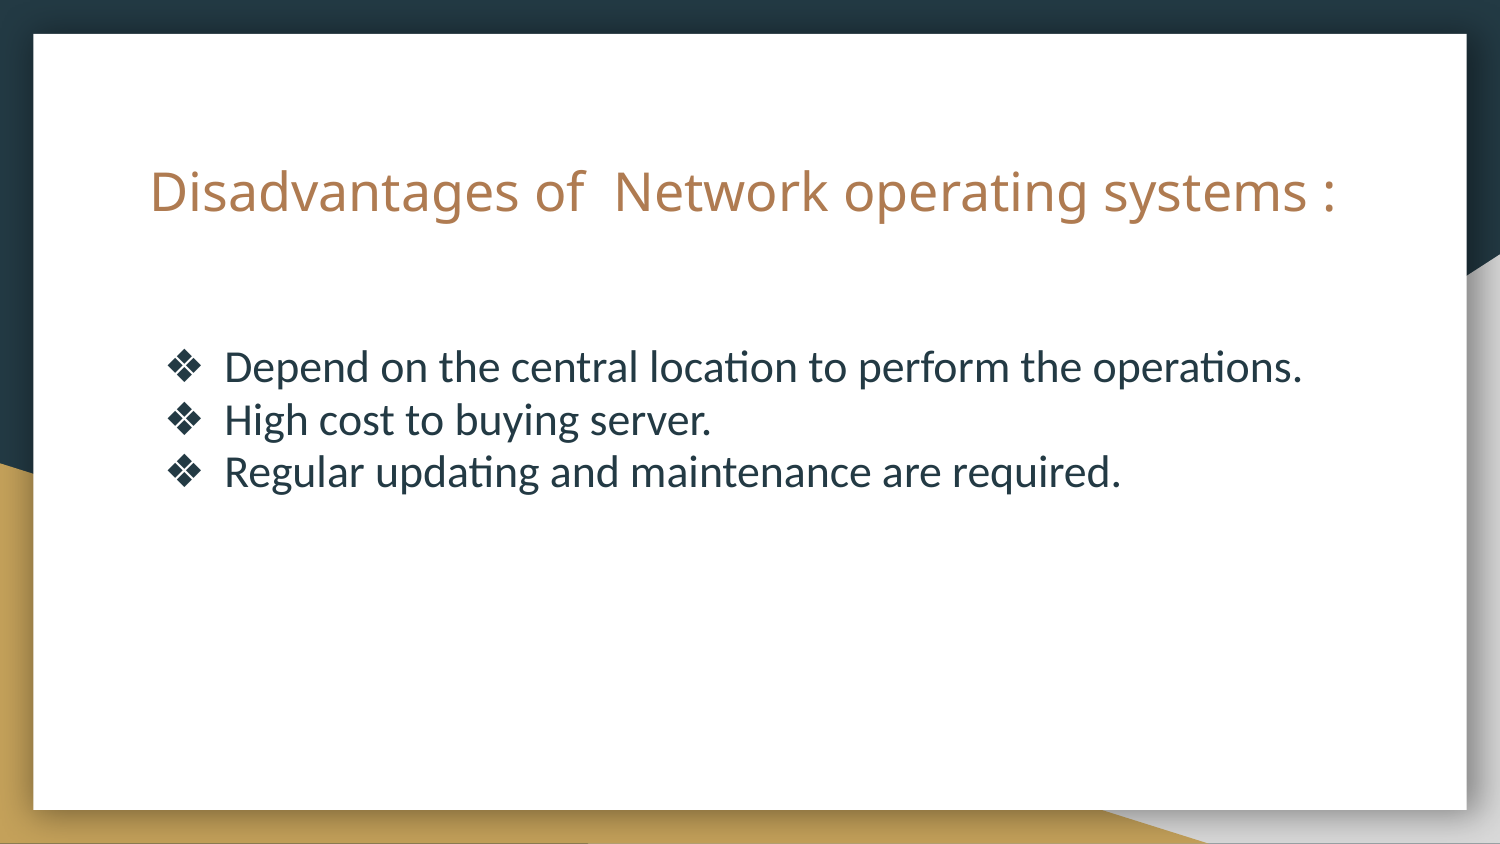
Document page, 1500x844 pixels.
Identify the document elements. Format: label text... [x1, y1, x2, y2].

title Disadvantages of Network operating systems : [134, 138, 1366, 296]
list Depend on the central location to perform the operations. High cost to buying server. Regular updating and maintenance are required. [134, 326, 1366, 729]
